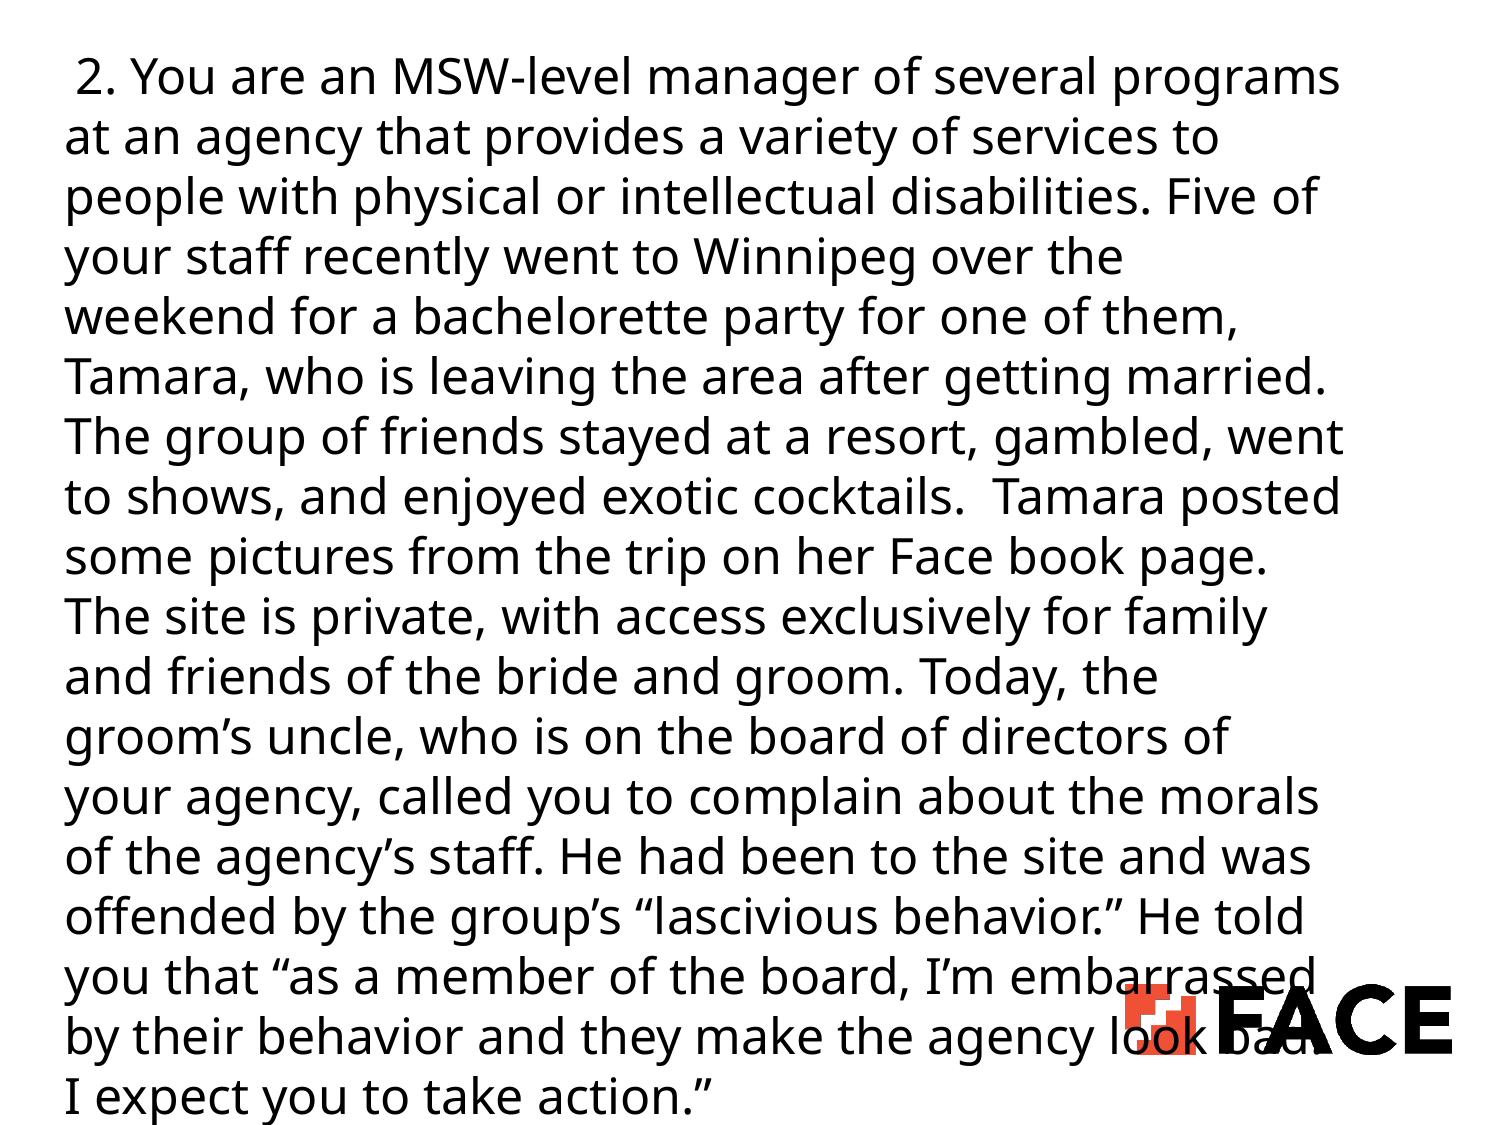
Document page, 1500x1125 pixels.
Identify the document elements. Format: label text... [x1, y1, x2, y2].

picture [1124, 984, 1453, 1056]
text_box 2. You are an MSW-level manager of several programs at an agency that provides a variety of services to people with physical or intellectual disabilities. Five of your staff recently went to Winnipeg over the weekend for a bachelorette party for one of them, Tamara, who is leaving the area after getting married. The group of friends stayed at a resort, gambled, went to shows, and enjoyed exotic cocktails. Tamara posted some pictures from the trip on her Face book page. The site is private, with access exclusively for family and friends of the bride and groom. Today, the groom’s uncle, who is on the board of directors of your agency, called you to complain about the morals of the agency’s staff. He had been to the site and was offended by the group’s “lascivious behavior.” He told you that “as a member of the board, I’m embarrassed by their behavior and they make the agency look bad. I expect you to take action.” [50, 37, 1363, 1125]
